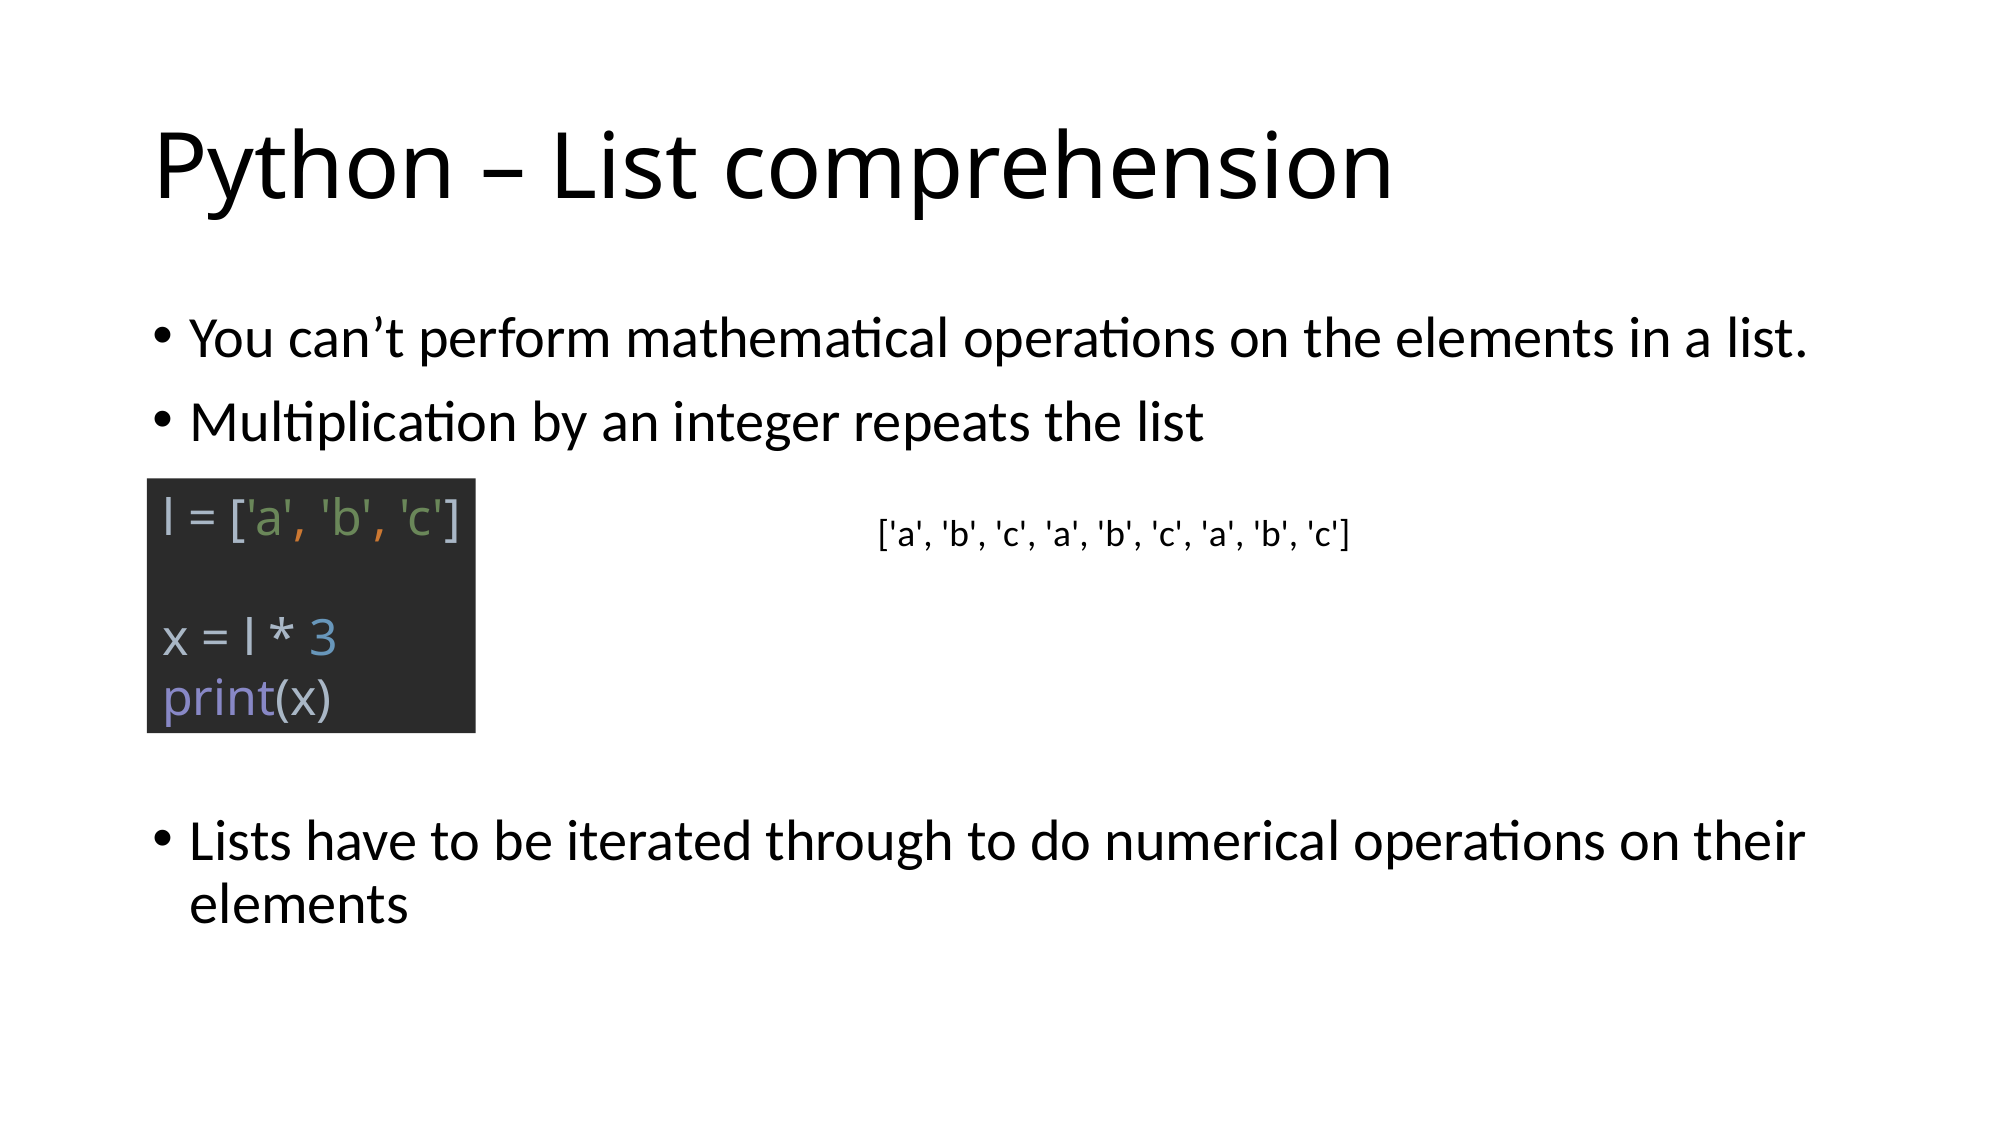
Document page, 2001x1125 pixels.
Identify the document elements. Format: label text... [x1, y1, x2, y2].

text_box ['a', 'b', 'c', 'a', 'b', 'c', 'a', 'b', 'c'] [862, 501, 1863, 562]
title Python – List comprehension [137, 59, 1863, 278]
text_box l = ['a', 'b', 'c'] x = l * 3 print(x) [146, 478, 476, 734]
list You can’t perform mathematical operations on the elements in a list. Multiplication by an integer repeats the list Lists have to be iterated through to do numerical operations on their elements [137, 299, 1863, 1014]
